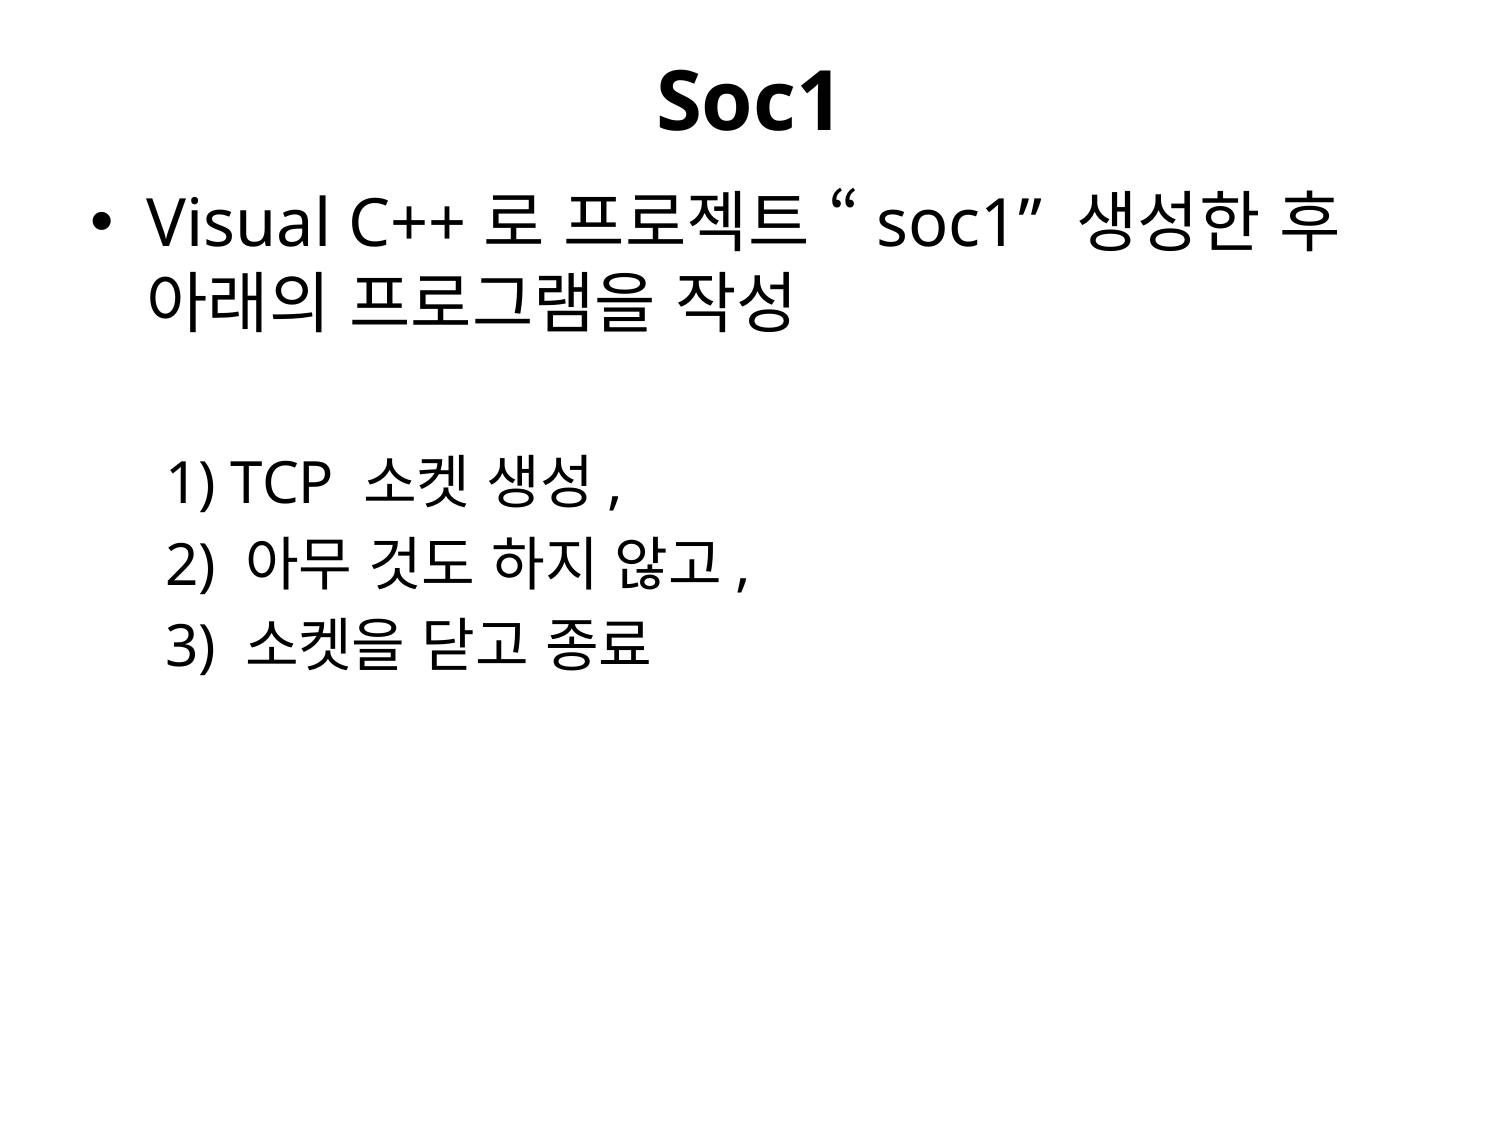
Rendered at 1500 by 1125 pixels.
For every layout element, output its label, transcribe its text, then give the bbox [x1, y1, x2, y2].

list Visual C++로 프로젝트 “soc1” 생성한 후 아래의 프로그램을 작성 1) TCP 소켓 생성, 2) 아무 것도 하지 않고, 3) 소켓을 닫고 종료 [75, 172, 1425, 1005]
title Soc1 [75, 45, 1425, 149]
